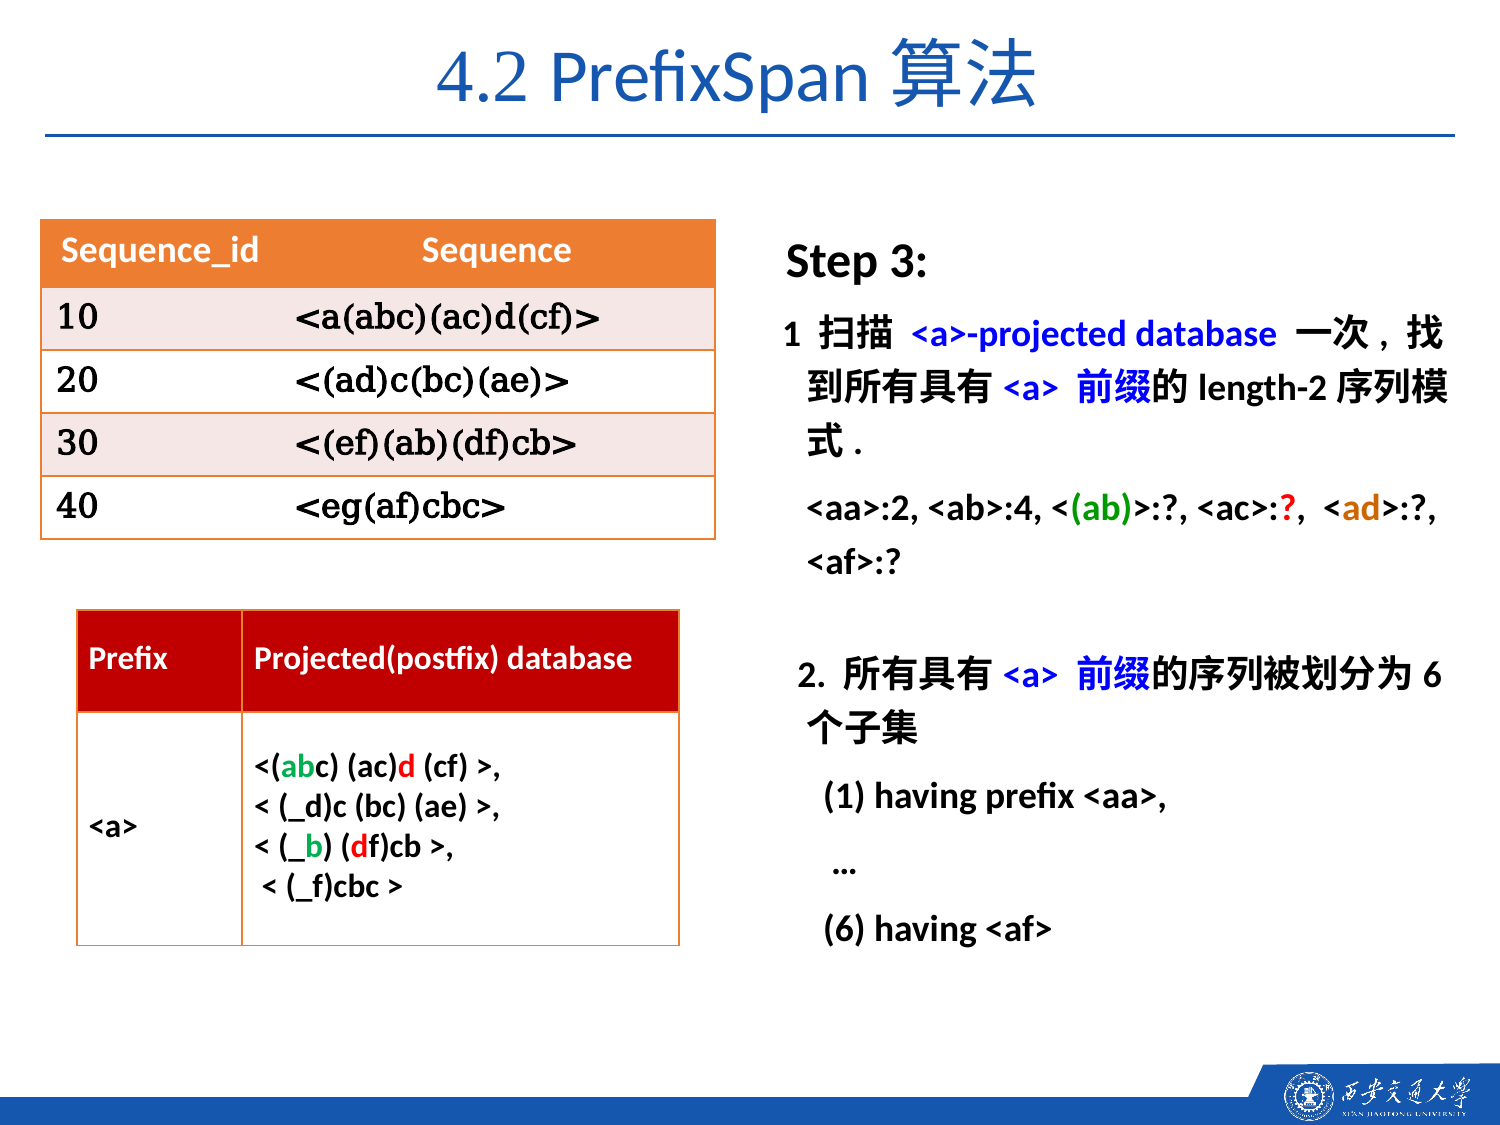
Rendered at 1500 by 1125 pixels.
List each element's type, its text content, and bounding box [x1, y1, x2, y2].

table_cell 10 [42, 288, 280, 349]
table_header Sequence_id [42, 221, 280, 286]
table_cell <eg(af)cbc> [280, 477, 714, 538]
table_cell 40 [42, 477, 280, 538]
table_cell <a> [78, 713, 241, 945]
table_cell <(abc) (ac)d (cf) >, < (_d)c (bc) (ae) >, < (_b) (df)cb >, < (_f)cbc > [243, 713, 678, 945]
table_cell 30 [42, 414, 280, 475]
text_box 4.2 PrefixSpan算法 [135, 19, 1341, 124]
table_header Prefix [78, 611, 241, 711]
table_cell <a(abc)(ac)d(cf)> [280, 288, 714, 349]
table_cell <(ad)c(bc)(ae)> [280, 351, 714, 412]
table_header Sequence [280, 221, 714, 286]
table_cell 20 [42, 351, 280, 412]
text_box Step 3: 1 扫描 <a>-projected database 一次, 找到所有具有<a> 前缀的length-2序列模式. <aa>:2, <ab>:4, <(ab)>:?, <ac>:?, <ad>:?, <af>:? 2. 所有具有<a> 前缀的序列被划分为6个子集 (1) having prefix <aa>, … (6) having <af> [714, 219, 1474, 951]
table_header Projected(postfix) database [243, 611, 678, 711]
table_cell <(ef)(ab)(df)cb> [280, 414, 714, 475]
